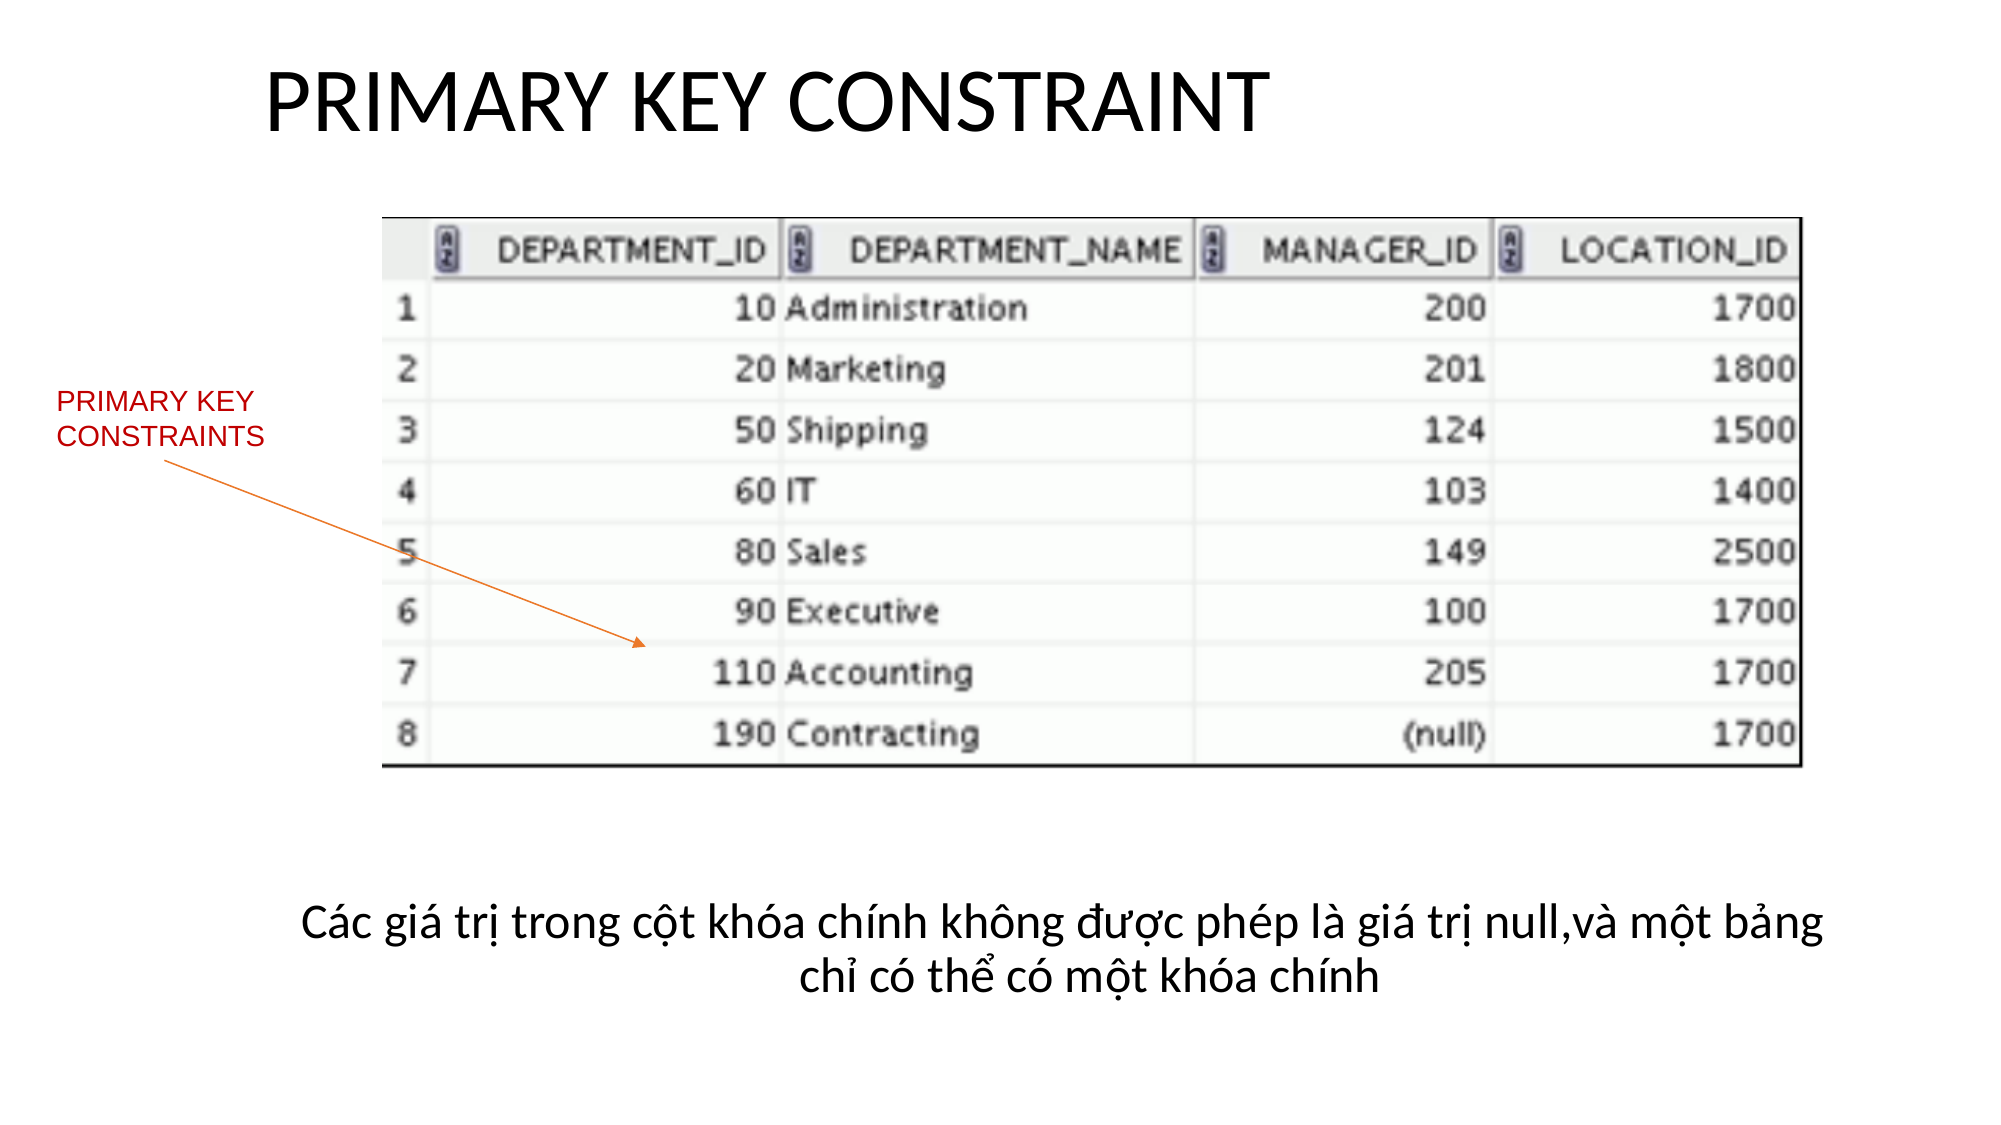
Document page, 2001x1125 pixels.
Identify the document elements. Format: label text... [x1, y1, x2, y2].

subtitle Các giá trị trong cột khóa chính không được phép là giá trị null,và một bảng chỉ có thể có một khóa chính [249, 208, 1867, 1075]
picture [382, 217, 1812, 773]
text_box PRIMARY KEY CONSTRAINTS [41, 374, 355, 460]
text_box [164, 460, 646, 647]
title PRIMARY KEY CONSTRAINT [249, 33, 1750, 159]
